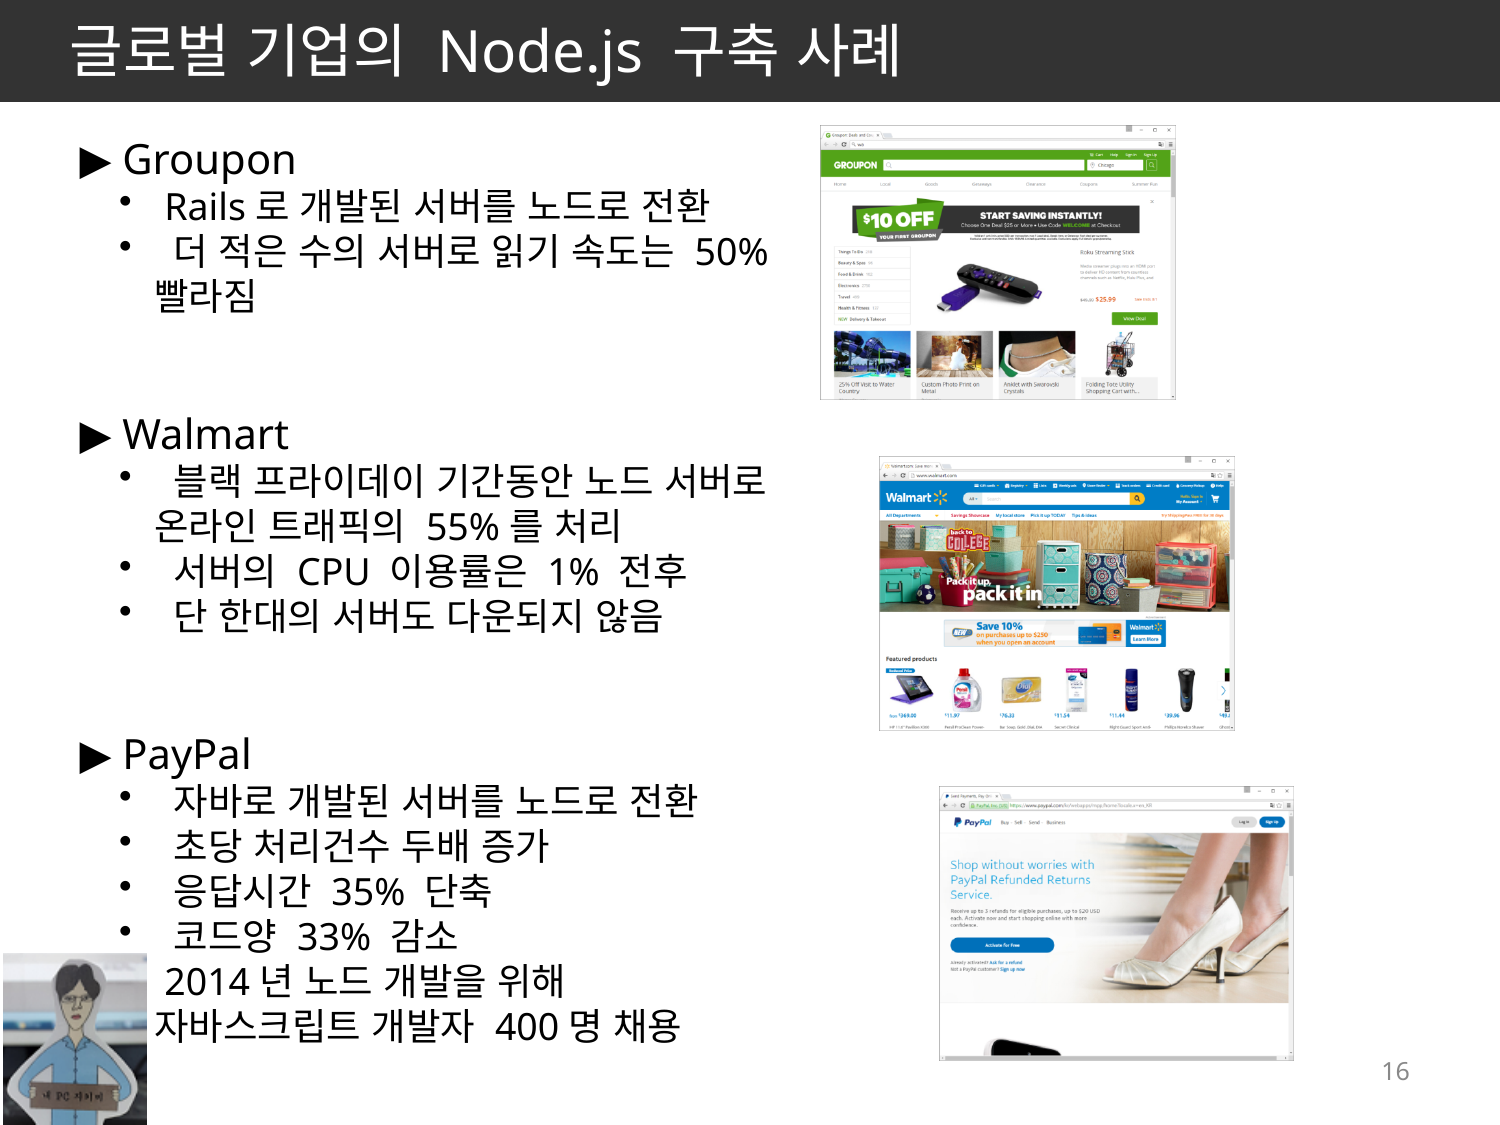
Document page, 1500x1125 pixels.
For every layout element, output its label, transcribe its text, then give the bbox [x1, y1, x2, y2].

picture [820, 125, 1176, 400]
picture [938, 786, 1294, 1062]
picture [879, 455, 1235, 731]
slide_number 16 [1074, 1042, 1425, 1103]
text_box Groupon Rails로 개발된 서버를 노드로 전환 더 적은 수의 서버로 읽기 속도는 50% 빨라짐 Walmart 블랙 프라이데이 기간동안 노드 서버로 온라인 트래픽의 55%를 처리 서버의 CPU 이용률은 1% 전후 단 한대의 서버도 다운되지 않음 PayPal 자바로 개발된 서버를 노드로 전환 초당 처리건수 두배 증가 응답시간 35% 단축 코드양 33% 감소 2014년 노드 개발을 위해 자바스크립트 개발자 400명 채용 [64, 125, 786, 1056]
picture [2, 952, 148, 1125]
picture [0, 0, 1500, 103]
